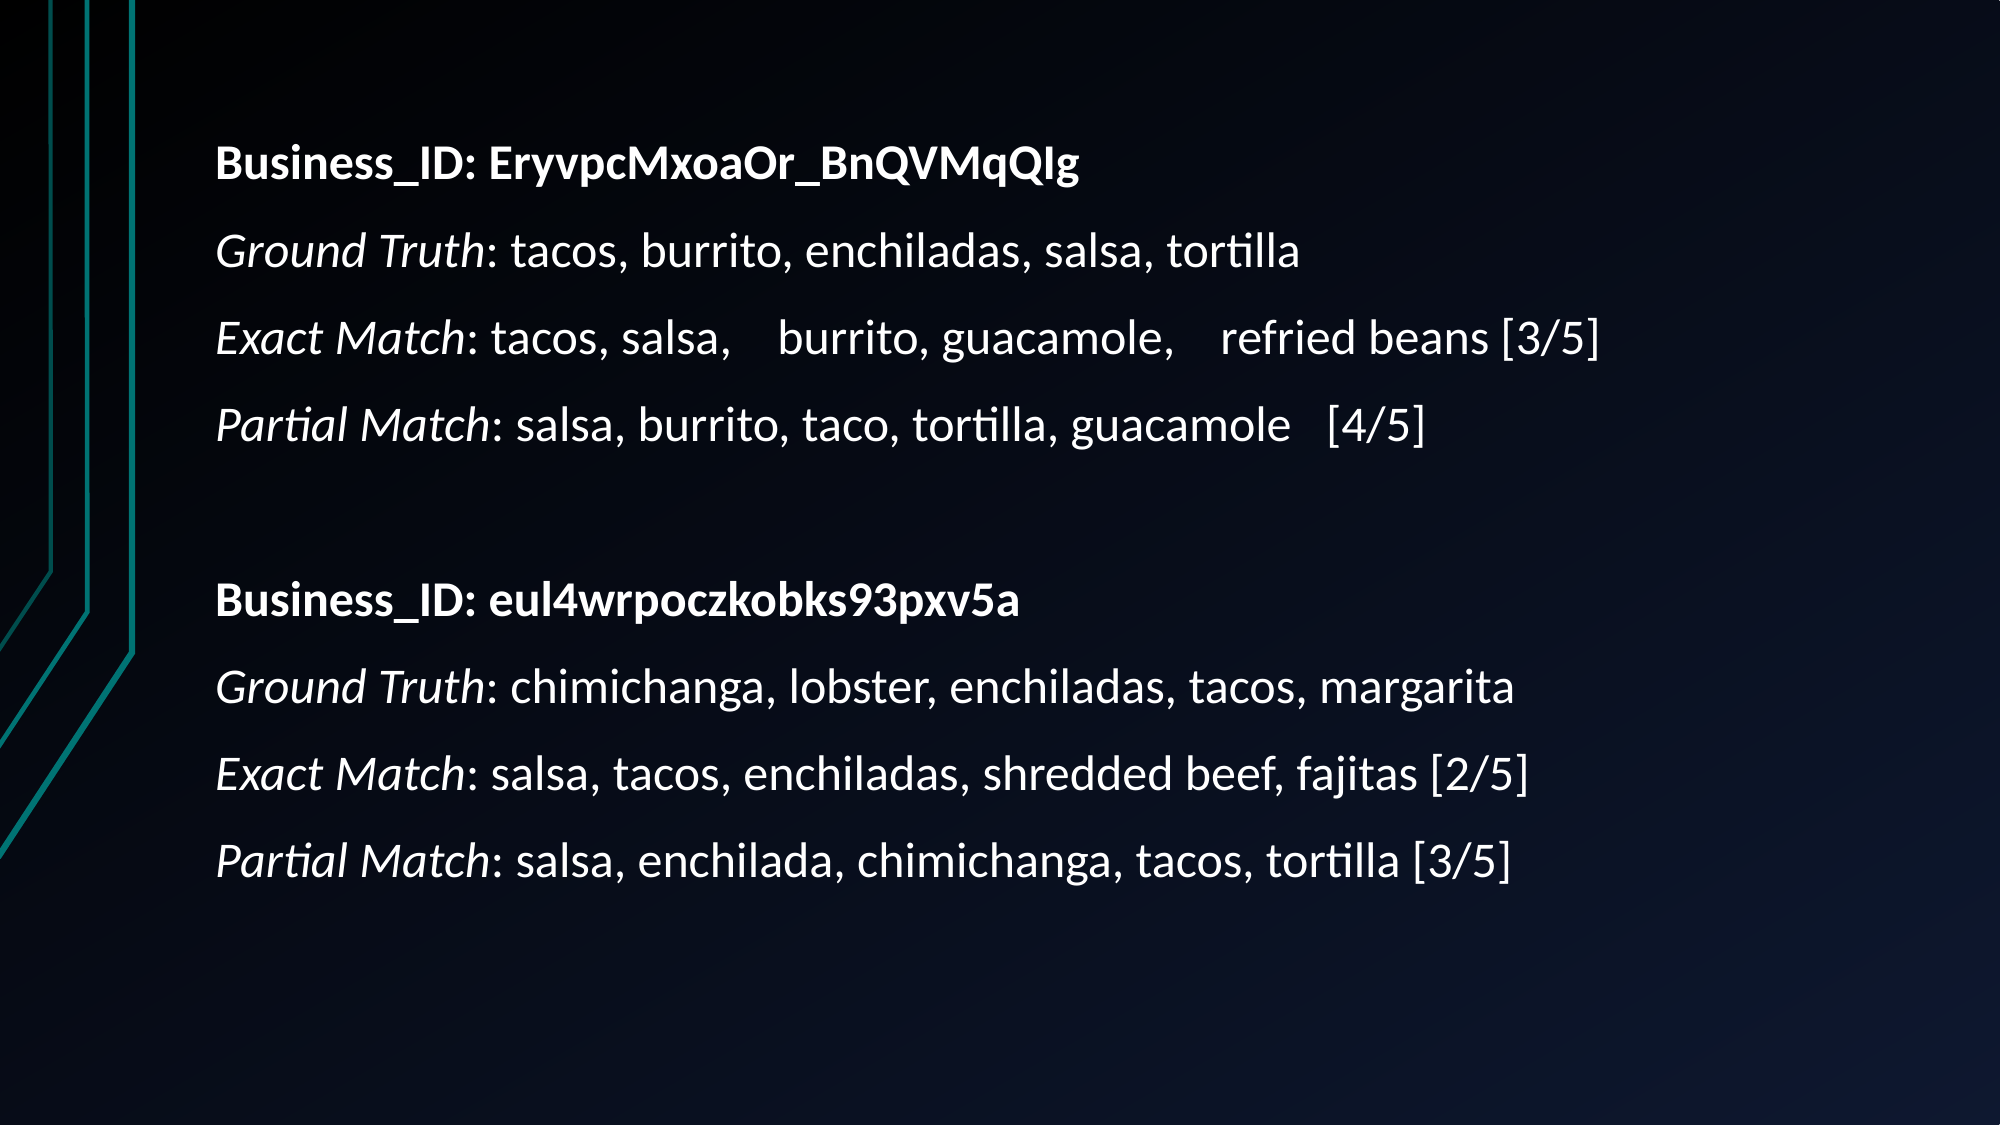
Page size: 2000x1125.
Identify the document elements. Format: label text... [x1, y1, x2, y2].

list Business_ID: EryvpcMxoaOr_BnQVMqQIg Ground Truth: tacos, burrito, enchiladas, salsa, tortilla Exact Match: tacos, salsa, burrito, guacamole, refried beans [3/5] Partial Match: salsa, burrito, taco, tortilla, guacamole [4/5] Business_ID: eul4wrpoczkobks93pxv5a Ground Truth: chimichanga, lobster, enchiladas, tacos, margarita Exact Match: salsa, tacos, enchiladas, shredded beef, fajitas [2/5] Partial Match: salsa, enchilada, chimichanga, tacos, tortilla [3/5] [195, 126, 2000, 1009]
